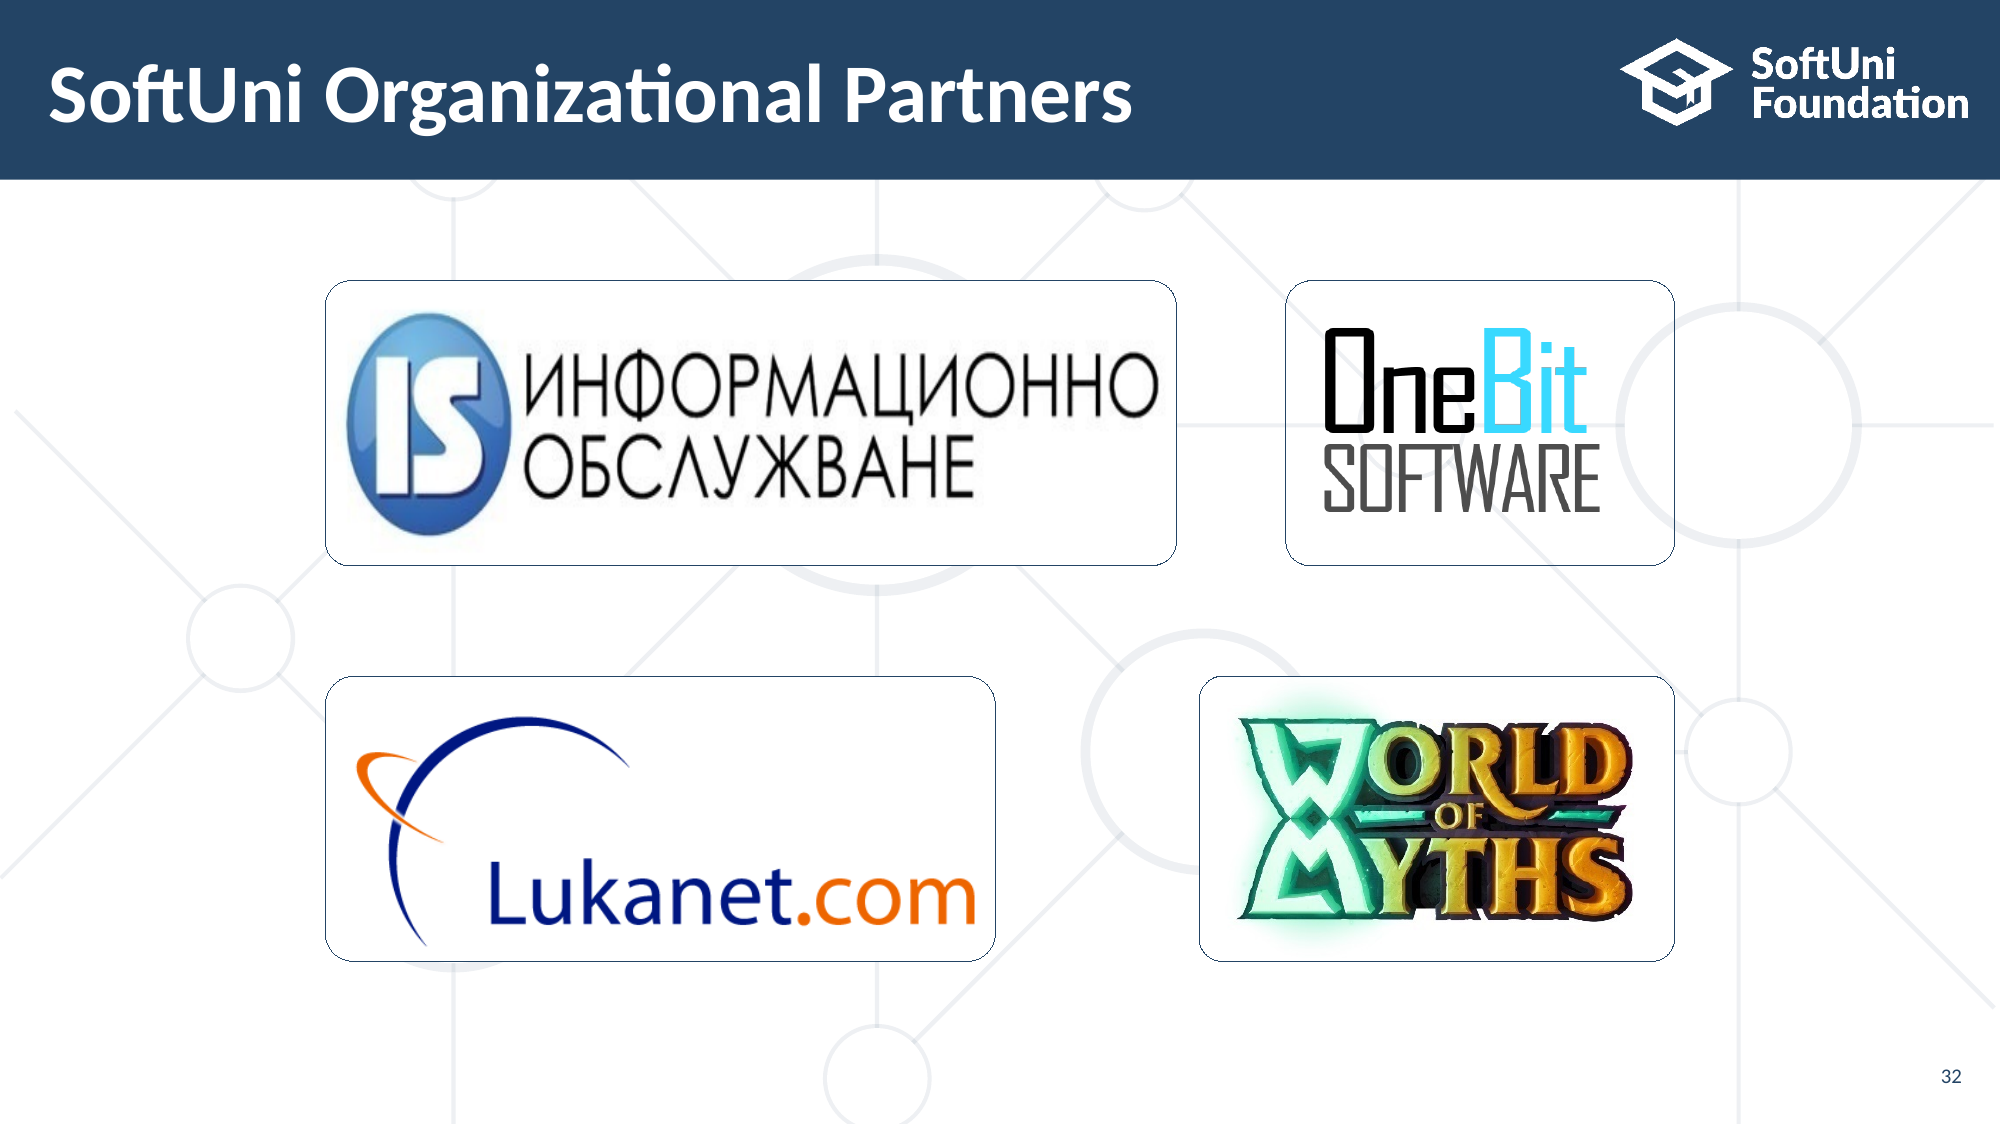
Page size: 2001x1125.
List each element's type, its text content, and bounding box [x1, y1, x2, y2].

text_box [325, 280, 1675, 962]
picture [1619, 38, 1968, 126]
title SoftUni Organizational Partners [31, 16, 1591, 162]
slide_number 32 [1897, 1049, 1968, 1101]
